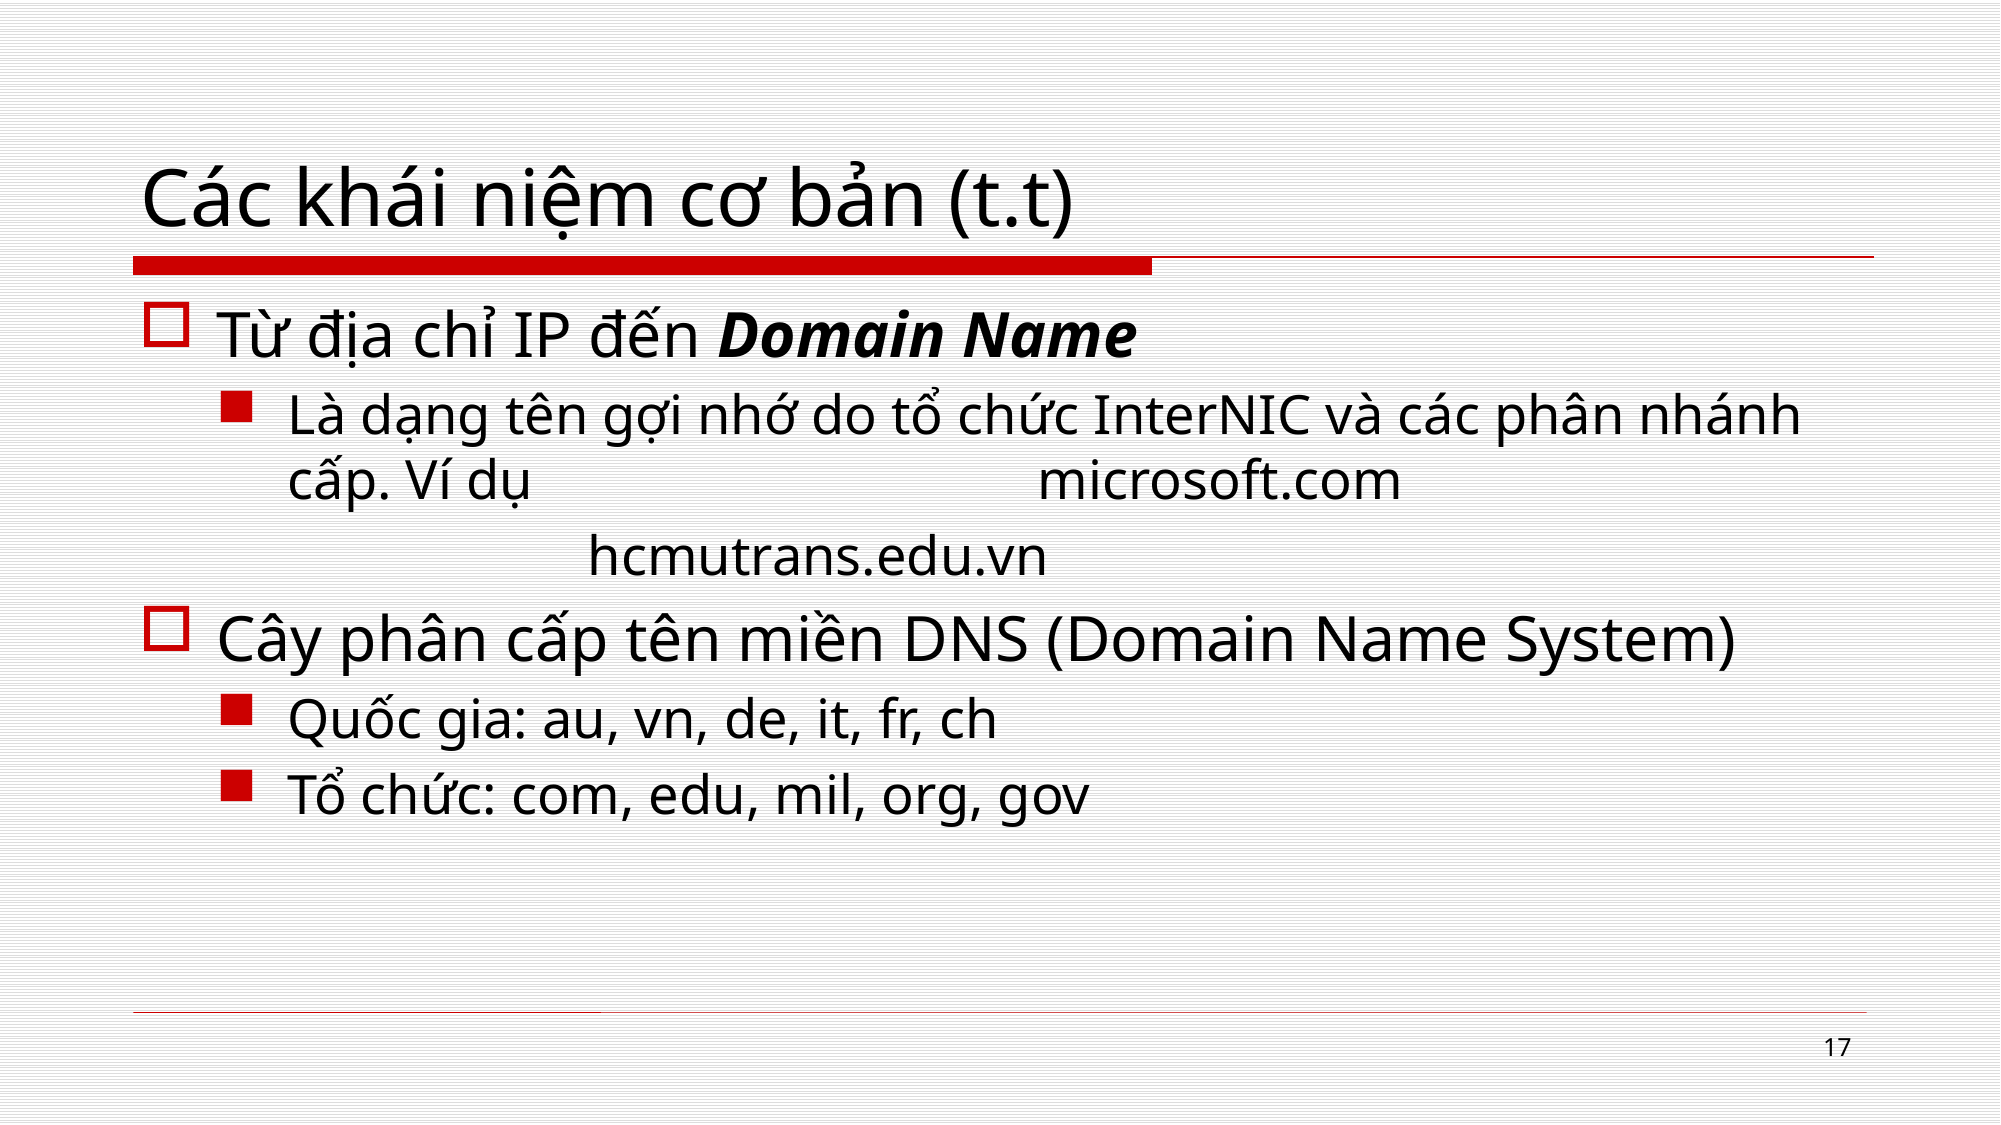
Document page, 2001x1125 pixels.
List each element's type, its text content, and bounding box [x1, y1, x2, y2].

title Các khái niệm cơ bản (t.t) [125, 50, 1876, 250]
list Từ địa chỉ IP đến Domain Name Là dạng tên gợi nhớ do tổ chức InterNIC và các phân nhánh cấp. Ví dụ microsoft.com hcmutrans.edu.vn Cây phân cấp tên miền DNS (Domain Name System) Quốc gia: au, vn, de, it, fr, ch Tổ chức: com, edu, mil, org, gov [123, 287, 1874, 988]
slide_number 17 [1433, 1024, 1867, 1103]
